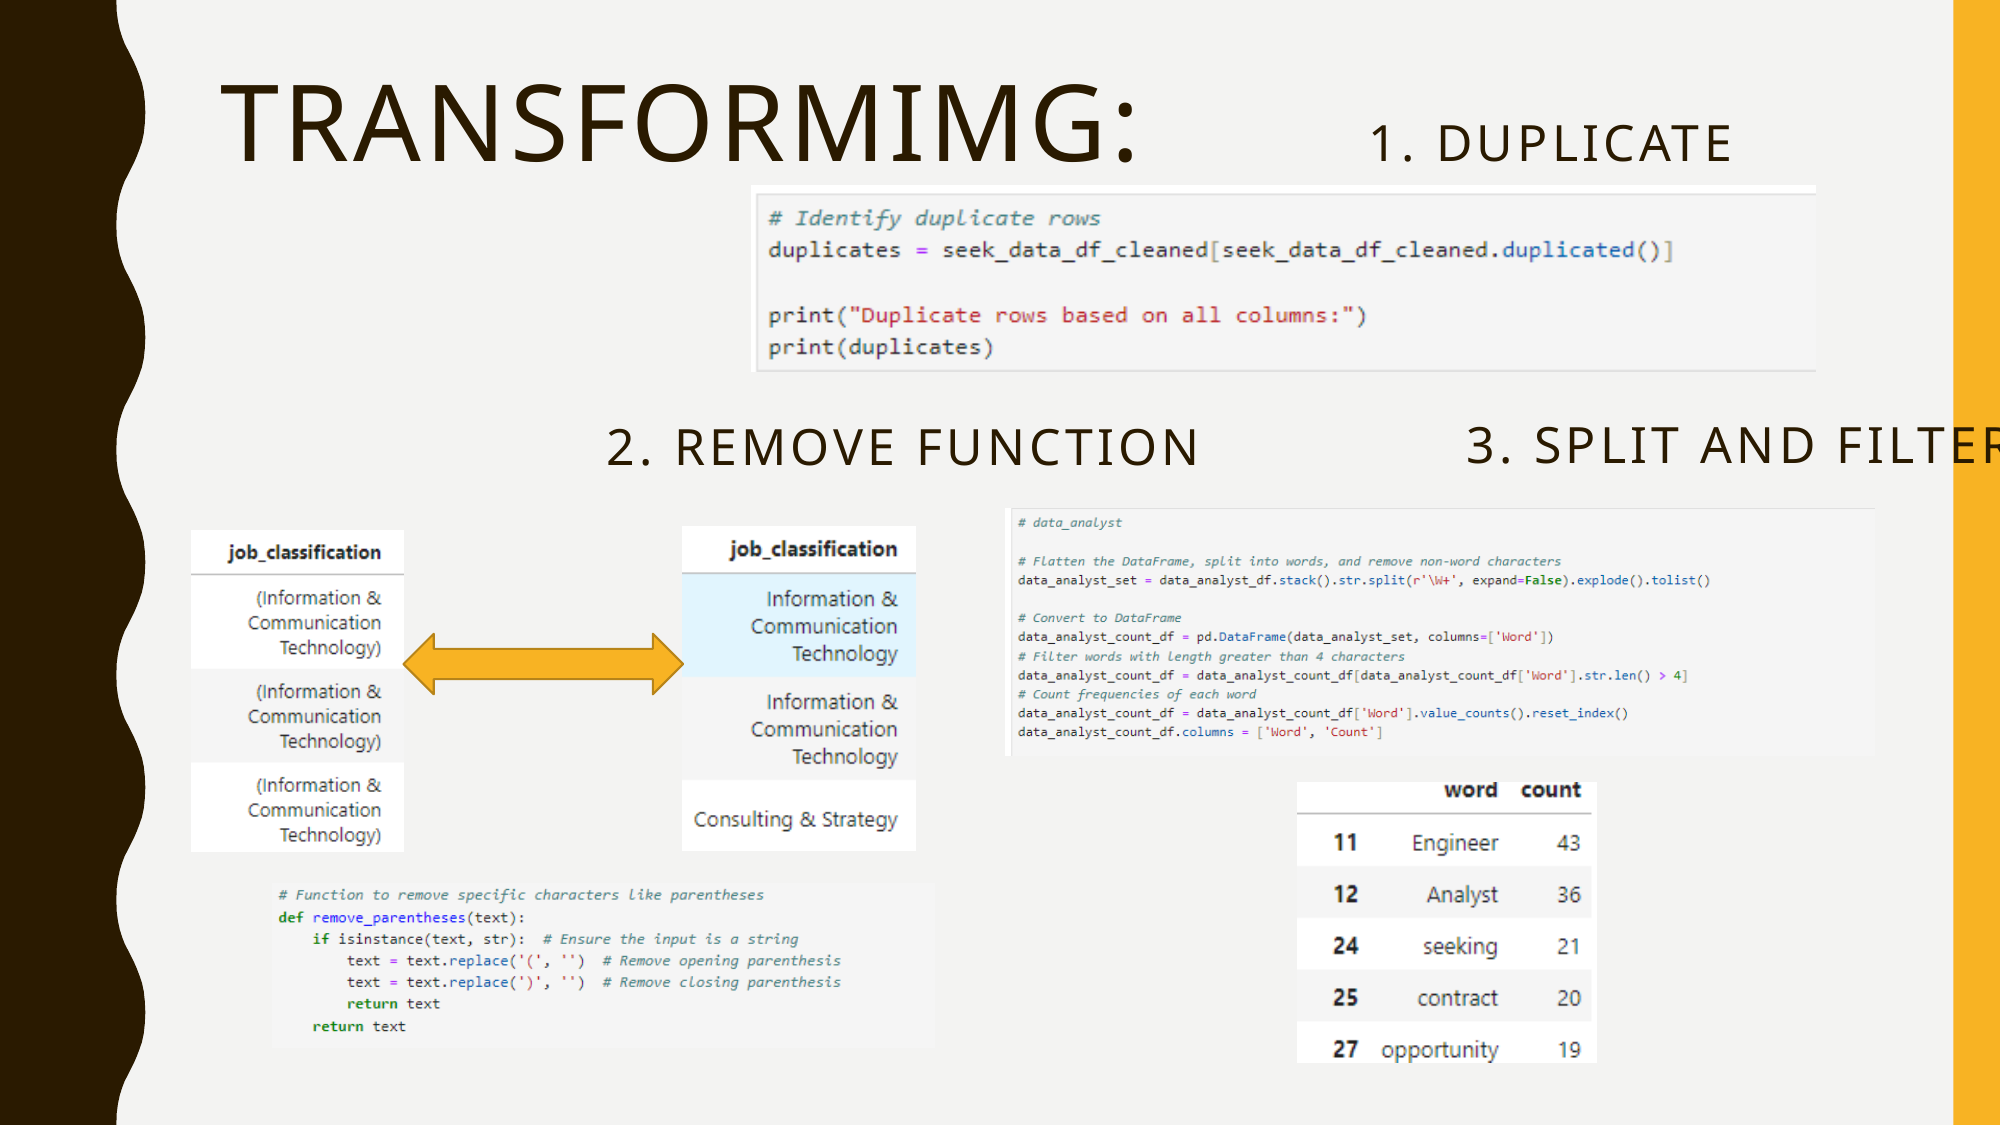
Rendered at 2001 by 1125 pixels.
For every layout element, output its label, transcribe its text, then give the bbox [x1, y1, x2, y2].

picture [1005, 508, 1875, 756]
title Transformimg: 1. Duplicate [205, 62, 1875, 308]
picture [682, 526, 916, 851]
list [751, 185, 1816, 372]
text_box 3. Split and filters [1377, 364, 2000, 500]
picture [1297, 782, 1597, 1063]
picture [191, 530, 404, 852]
text_box [404, 632, 682, 696]
picture [272, 883, 935, 1048]
text_box 2. Remove Function [0, 366, 1377, 531]
